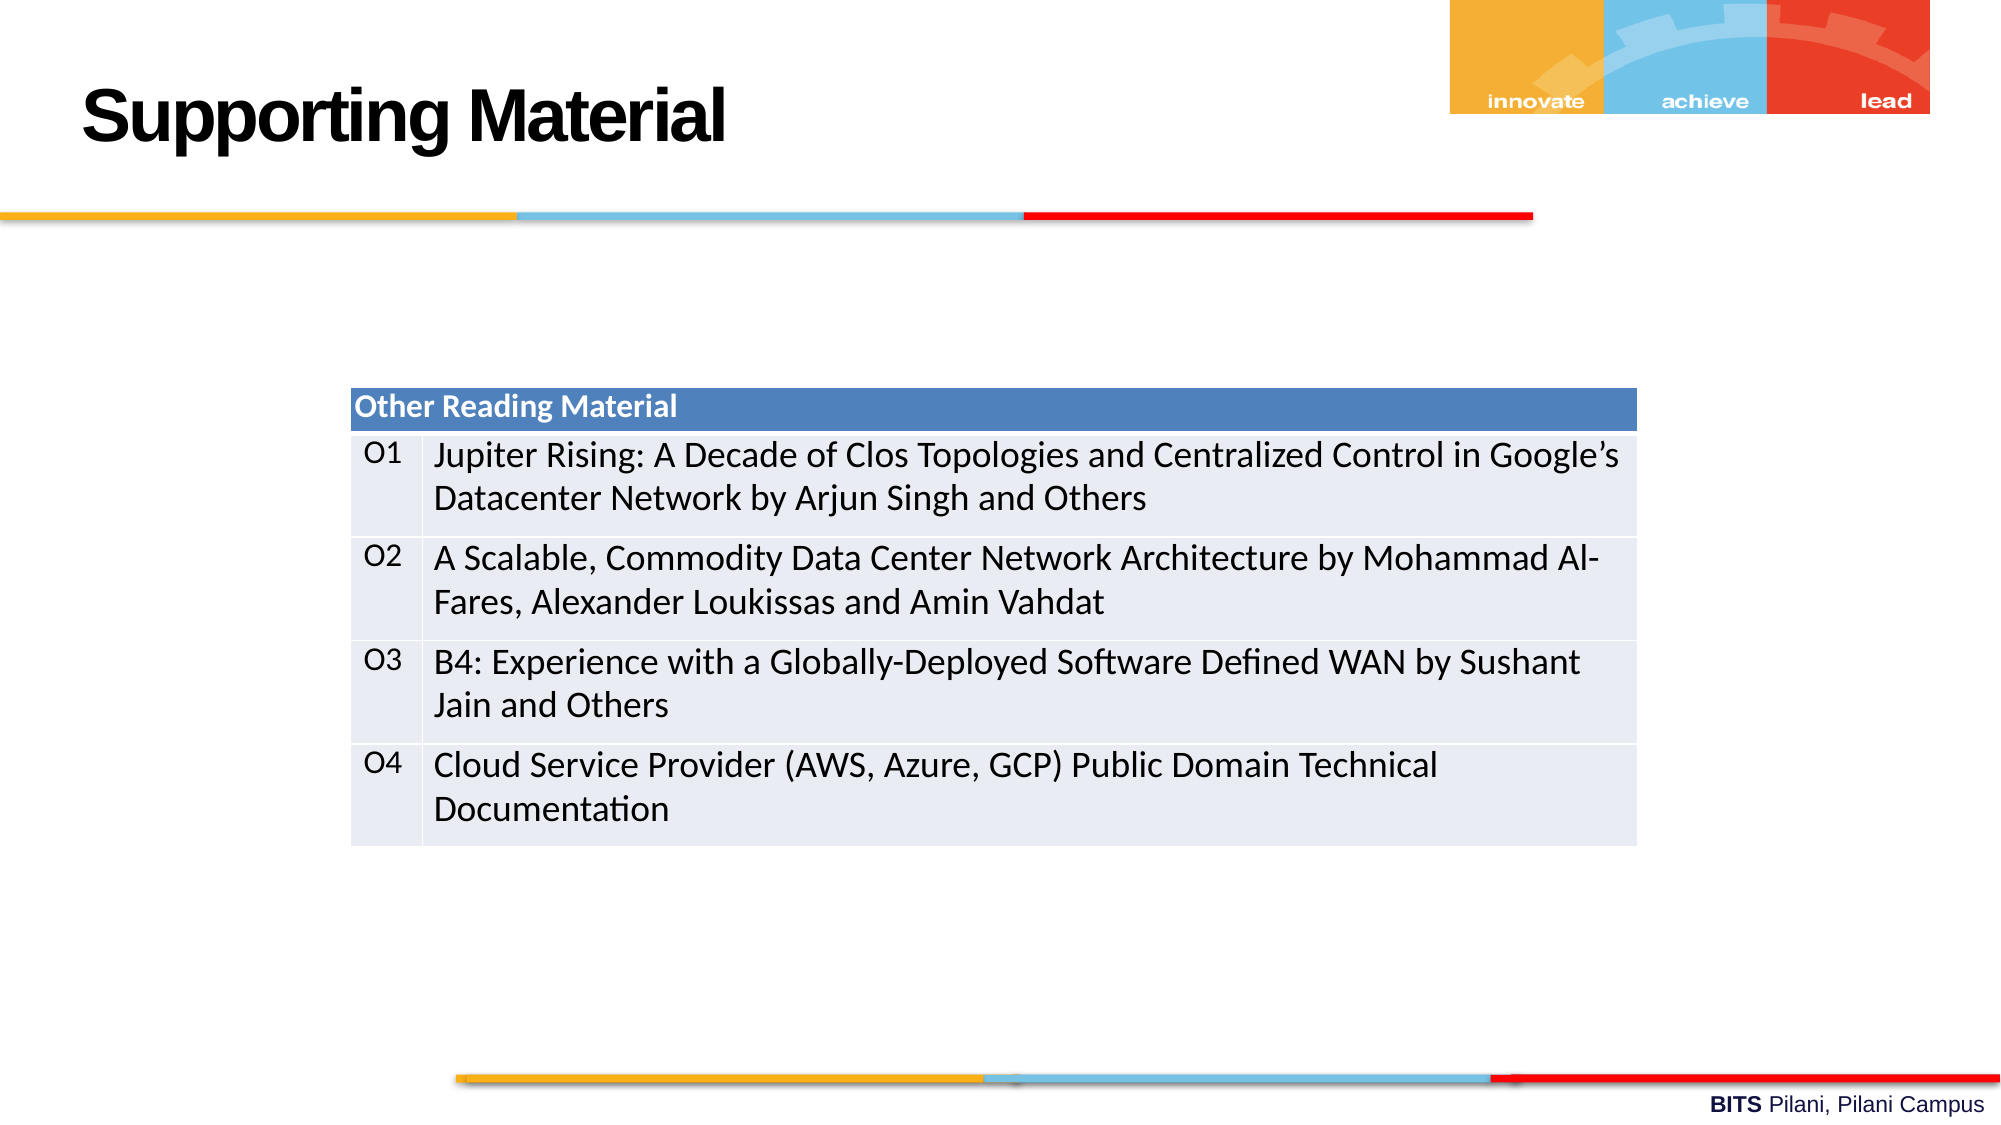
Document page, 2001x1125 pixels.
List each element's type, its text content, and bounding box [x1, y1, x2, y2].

table_cell A Scalable, Commodity Data Center Network Architecture by Mohammad Al-Fares, Alexander Loukissas and Amin Vahdat [423, 538, 1637, 640]
table_cell Cloud Service Provider (AWS, Azure, GCP) Public Domain Technical Documentation [423, 745, 1637, 846]
table_cell B4: Experience with a Globally-Deployed Software Defined WAN by Sushant Jain and Others [423, 641, 1637, 743]
table_cell O2 [351, 538, 422, 640]
table_header Other Reading Material [351, 388, 1637, 431]
table_cell O4 [351, 745, 422, 846]
picture [1449, 0, 1930, 114]
table_cell O1 [351, 436, 422, 536]
table_cell Jupiter Rising: A Decade of Clos Topologies and Centralized Control in Google’s Datacenter Network by Arjun Singh and Others [423, 436, 1637, 536]
list Supporting Material [66, 24, 1450, 213]
table_cell O3 [351, 641, 422, 743]
